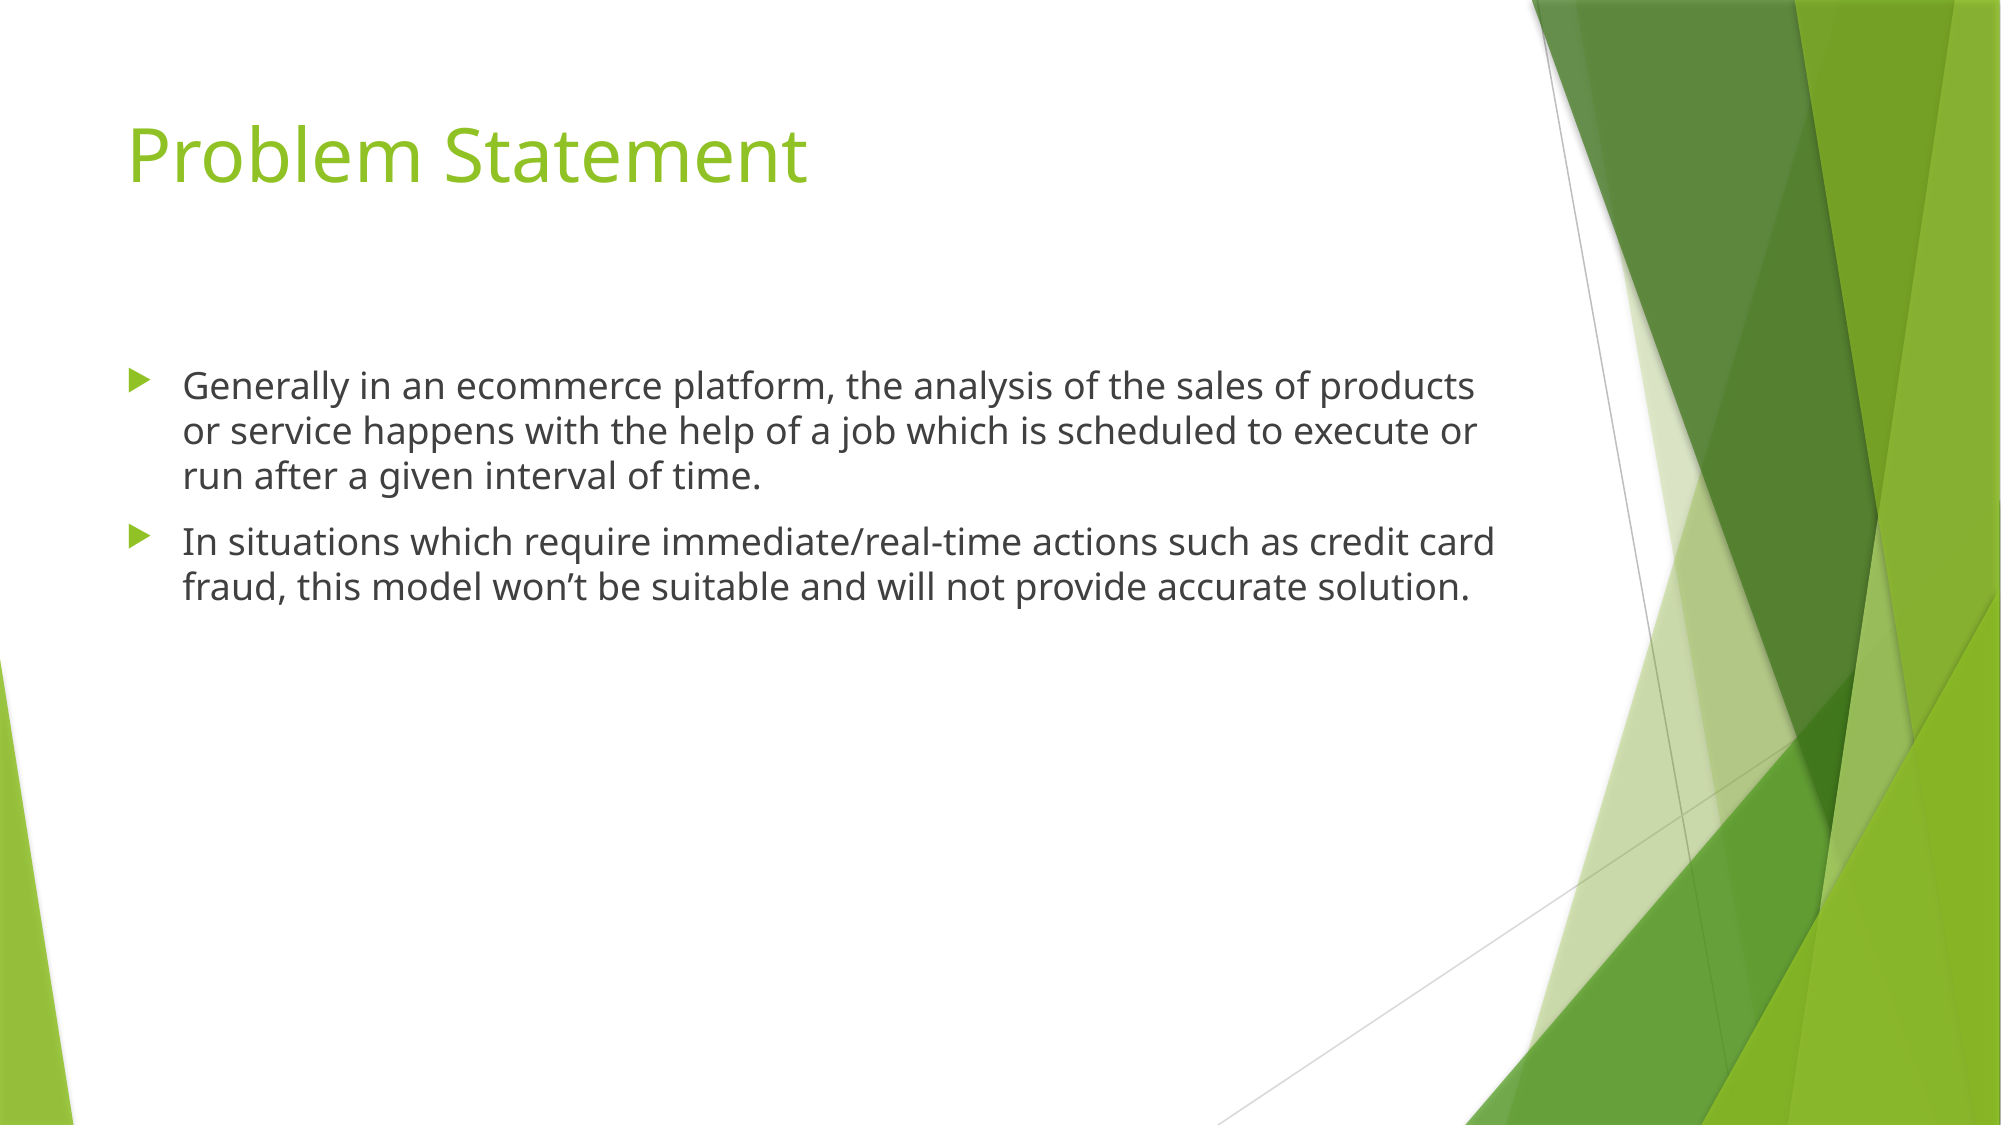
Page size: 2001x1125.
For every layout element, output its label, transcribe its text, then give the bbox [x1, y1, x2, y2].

title Problem Statement [111, 99, 1522, 317]
list Generally in an ecommerce platform, the analysis of the sales of products or service happens with the help of a job which is scheduled to execute or run after a given interval of time. In situations which require immediate/real-time actions such as credit card fraud, this model won’t be suitable and will not provide accurate solution. [111, 354, 1522, 992]
